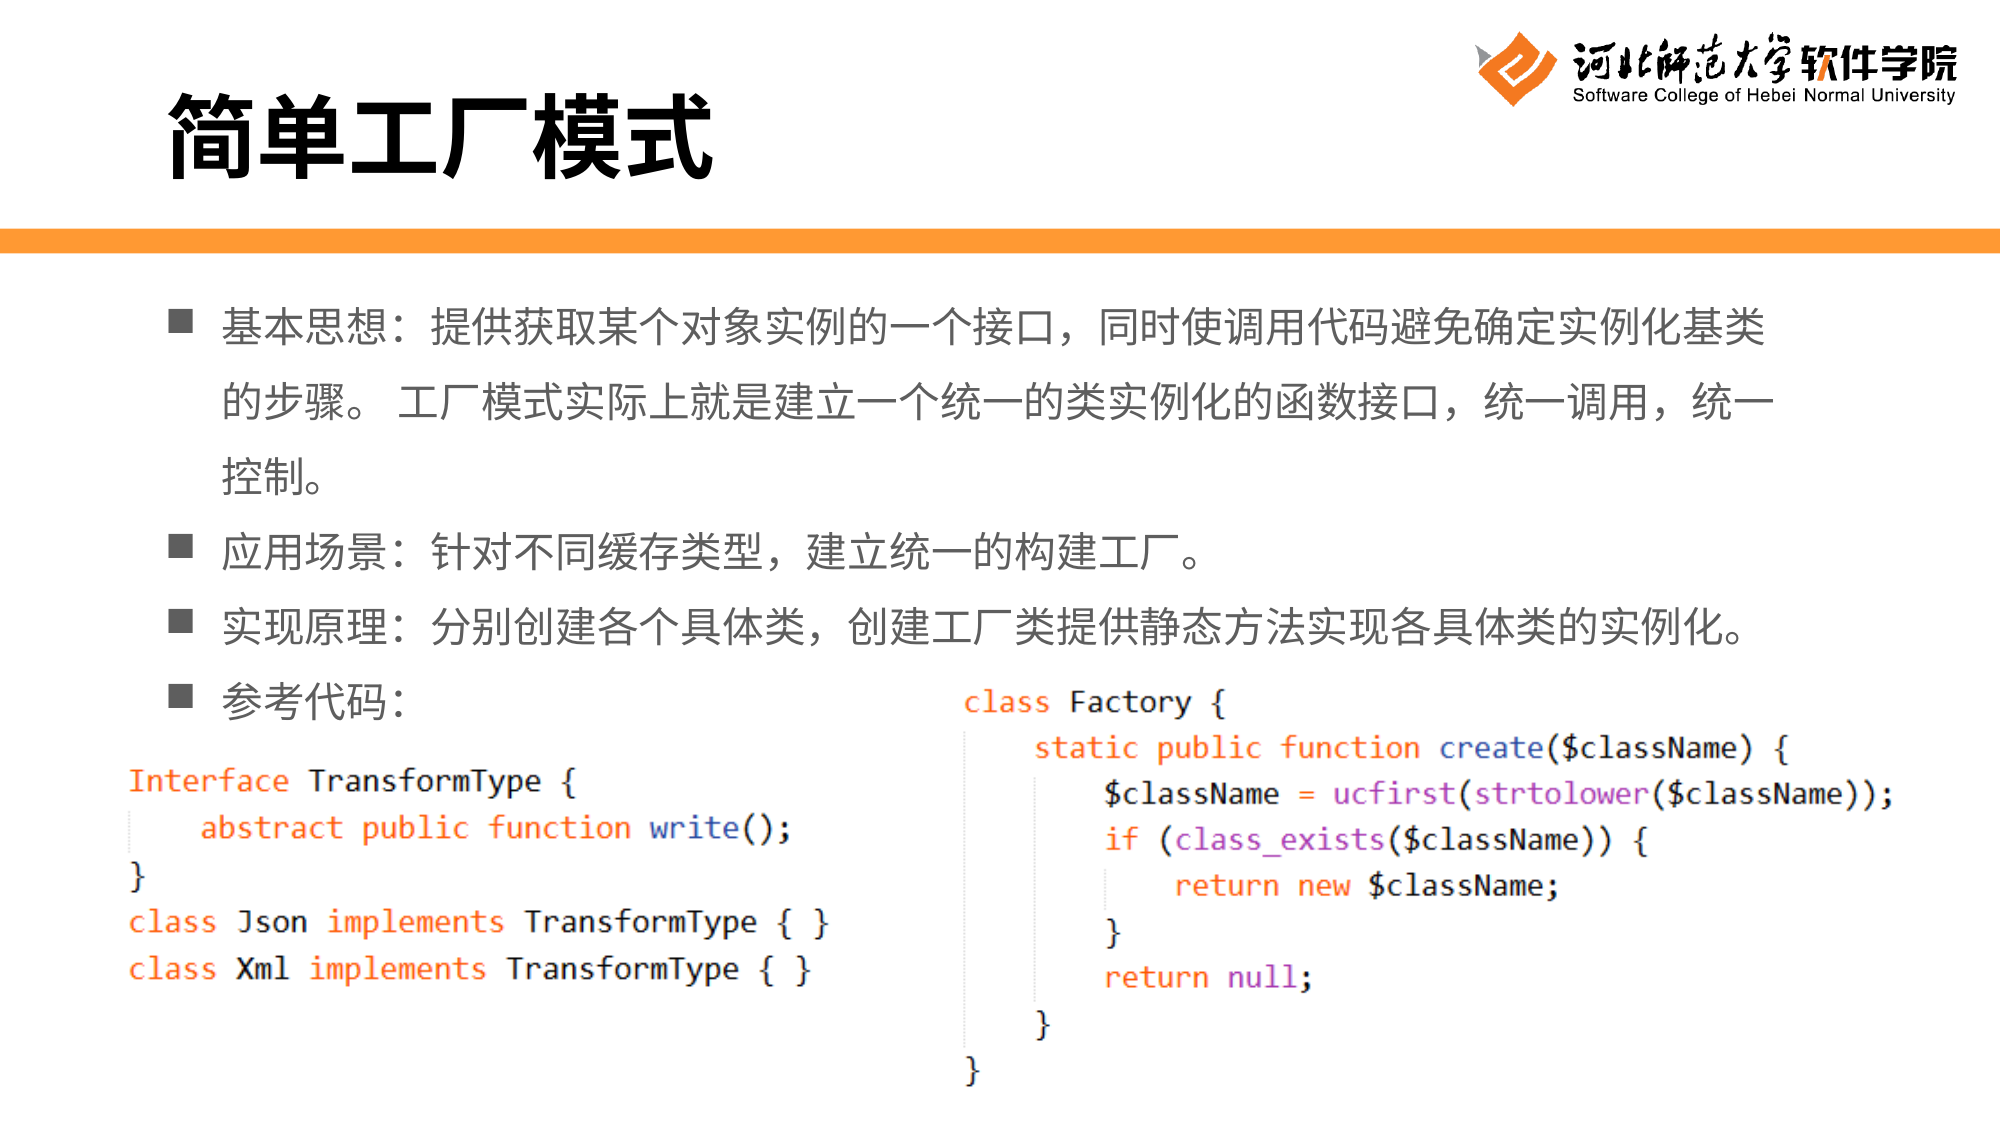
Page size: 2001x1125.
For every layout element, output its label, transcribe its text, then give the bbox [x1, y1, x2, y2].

picture [125, 761, 832, 994]
picture [962, 686, 1893, 1092]
picture [1475, 31, 1957, 107]
list 简单工厂模式 [150, 84, 1387, 198]
text_box 基本思想：提供获取某个对象实例的一个接口，同时使调用代码避免确定实例化基类的步骤。 工厂模式实际上就是建立一个统一的类实例化的函数接口，统一调用，统一控制。 应用场景：针对不同缓存类型，建立统一的构建工厂。 实现原理：分别创建各个具体类，创建工厂类提供静态方法实现各具体类的实例化。 参考代码： [150, 268, 1820, 734]
